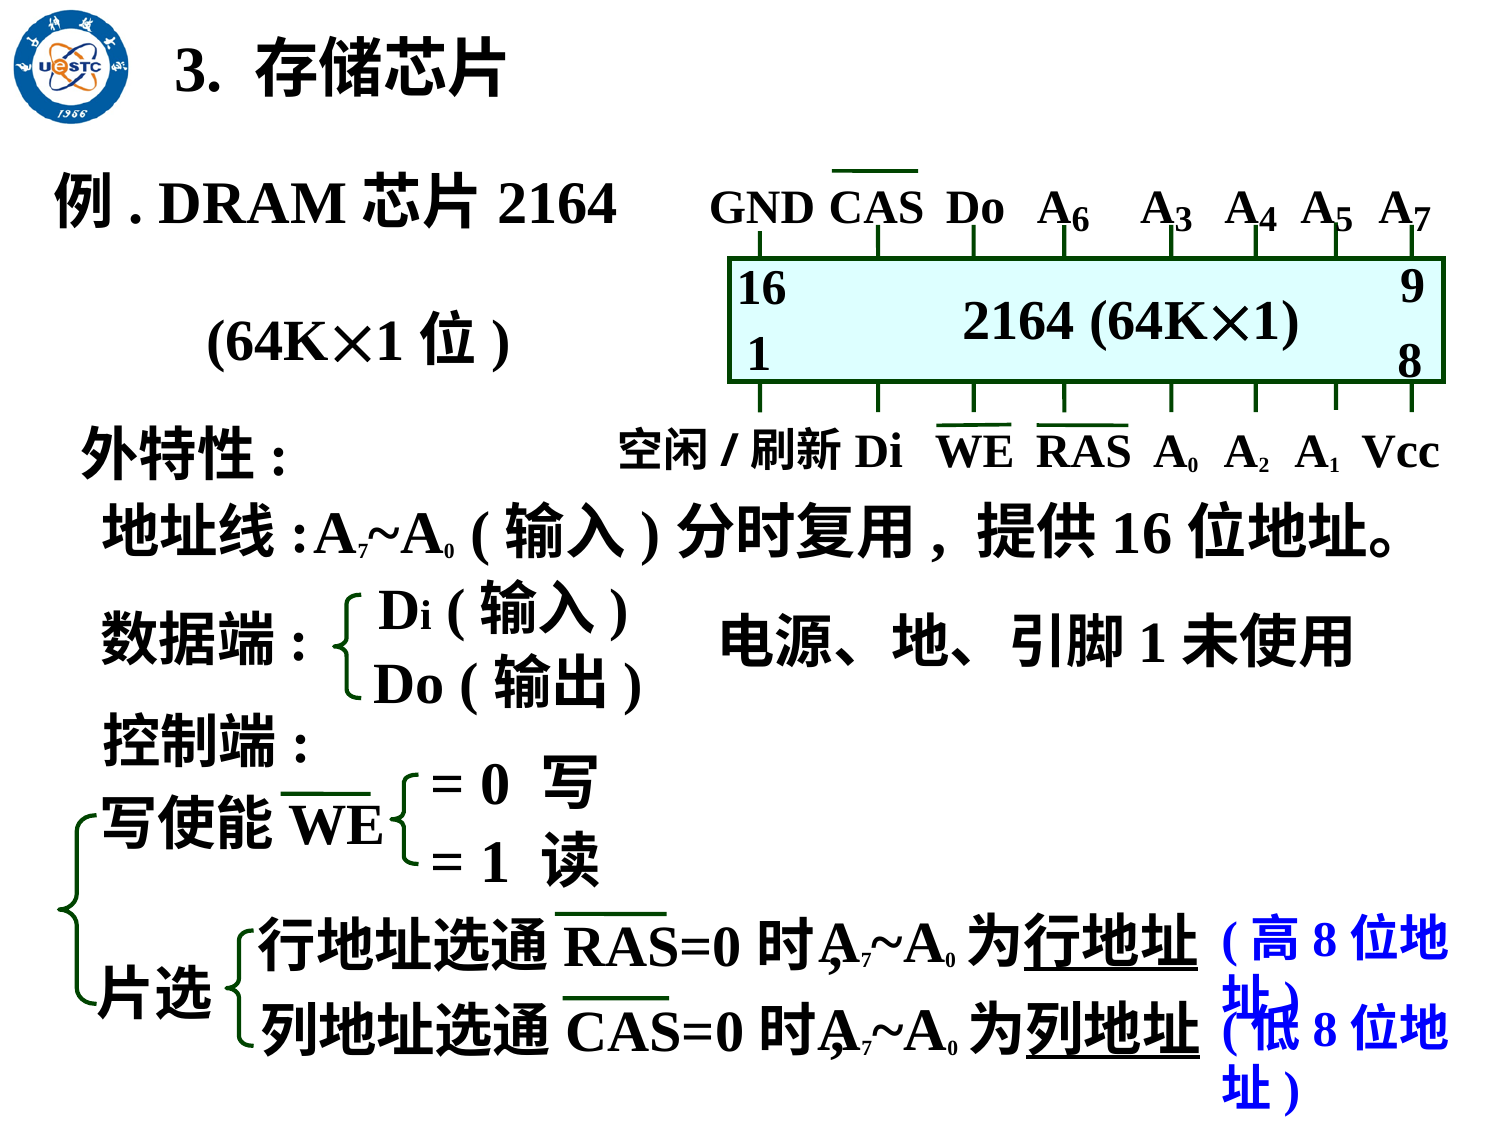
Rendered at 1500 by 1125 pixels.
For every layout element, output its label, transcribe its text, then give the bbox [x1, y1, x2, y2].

text_box 地址线: [86, 495, 299, 562]
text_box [85, 563, 702, 724]
text_box = 0 写 [415, 736, 654, 824]
text_box A7~A0 (输入)分时复用, 提供16位地址。 [299, 485, 1474, 573]
text_box 3. 存储芯片 [159, 19, 575, 112]
picture [6, 8, 136, 126]
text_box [602, 153, 1500, 486]
text_box [59, 823, 95, 1000]
text_box [226, 983, 239, 1037]
text_box 例. DRAM芯片2164 (64K1位) [38, 160, 597, 382]
text_box (高8位地址) [1206, 898, 1500, 989]
text_box 片选 [82, 948, 238, 1034]
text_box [245, 984, 847, 1071]
text_box = 1 读 [415, 814, 629, 899]
text_box 外特性: [65, 409, 416, 495]
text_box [242, 900, 890, 987]
text_box (低8位地址) [1206, 989, 1500, 1125]
text_box 电源、地、引脚1未使用 [706, 596, 1441, 682]
text_box [407, 774, 415, 782]
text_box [84, 778, 413, 865]
text_box A7~A0为列地址 [851, 982, 1374, 1070]
text_box 控制端: [87, 732, 400, 777]
text_box A7~A0为行地址 [804, 894, 1323, 982]
